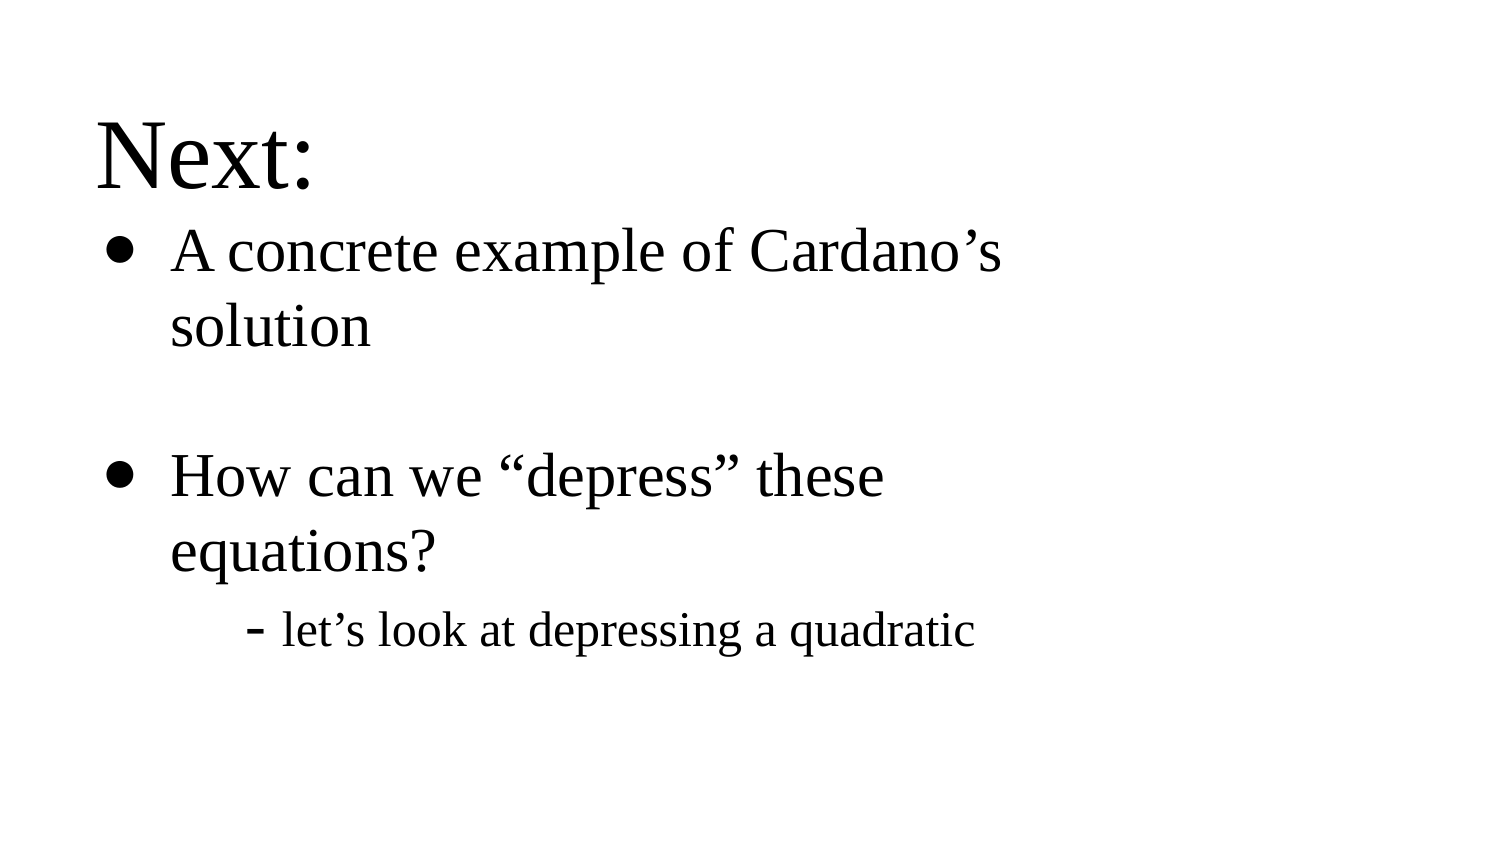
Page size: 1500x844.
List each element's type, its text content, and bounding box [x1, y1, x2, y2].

title Next: A concrete example of Cardano’s solution How can we “depress” these equations? - let’s look at depressing a quadratic [80, 73, 1125, 745]
